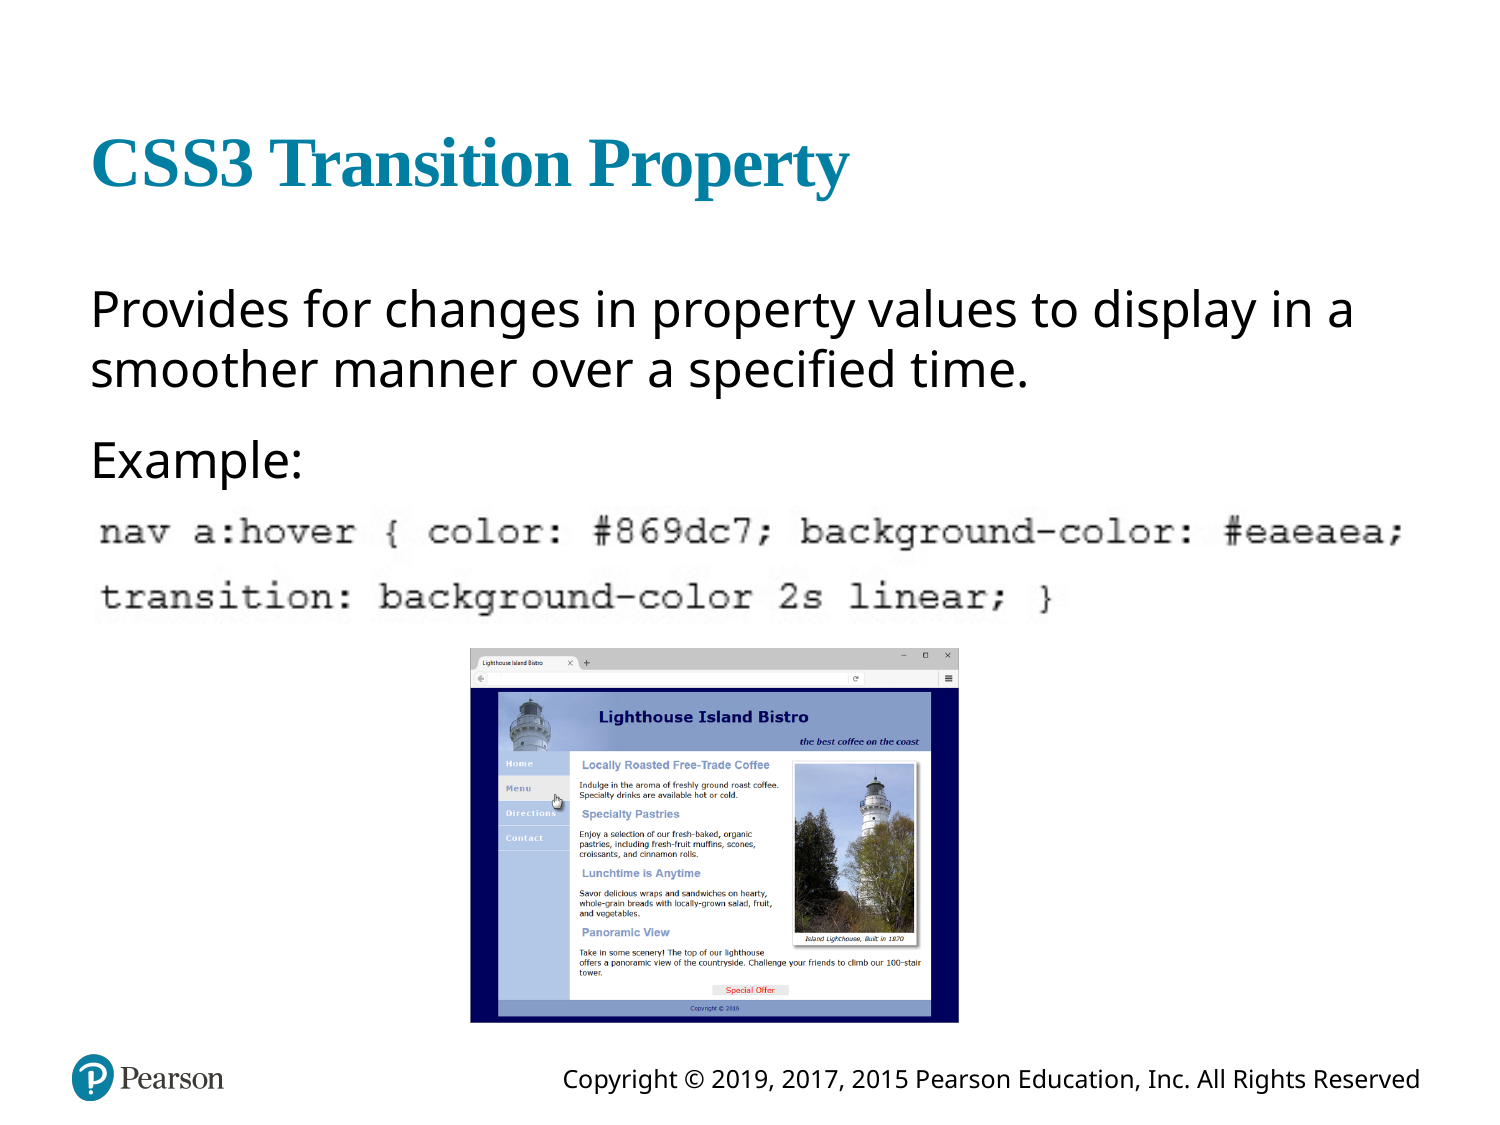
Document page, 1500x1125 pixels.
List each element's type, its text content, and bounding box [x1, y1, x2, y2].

picture [72, 1087, 83, 1101]
picture [80, 1063, 106, 1088]
picture [98, 1054, 224, 1101]
list Provides for changes in property values to display in a smoother manner over a specified time. Example: [75, 262, 1425, 931]
picture [470, 648, 959, 1023]
picture [93, 506, 1411, 624]
picture [72, 1054, 88, 1070]
title C S S3 Transition Property [75, 0, 1425, 216]
